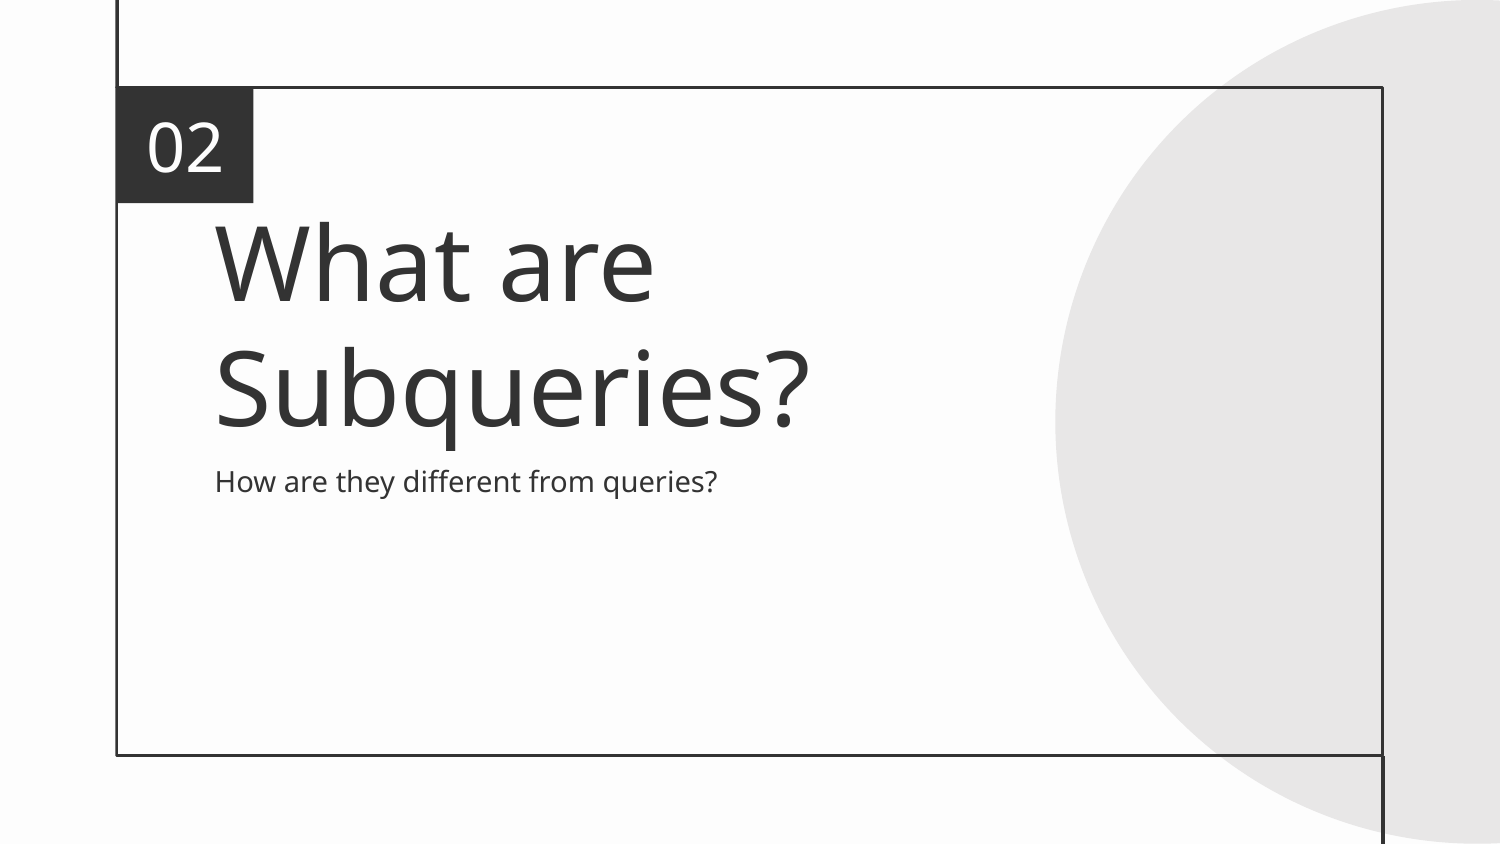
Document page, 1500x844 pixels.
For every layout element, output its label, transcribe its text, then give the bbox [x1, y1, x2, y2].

subtitle How are they different from queries? [199, 447, 1031, 520]
title What are Subqueries? [199, 324, 1031, 447]
title 02 [118, 87, 254, 204]
